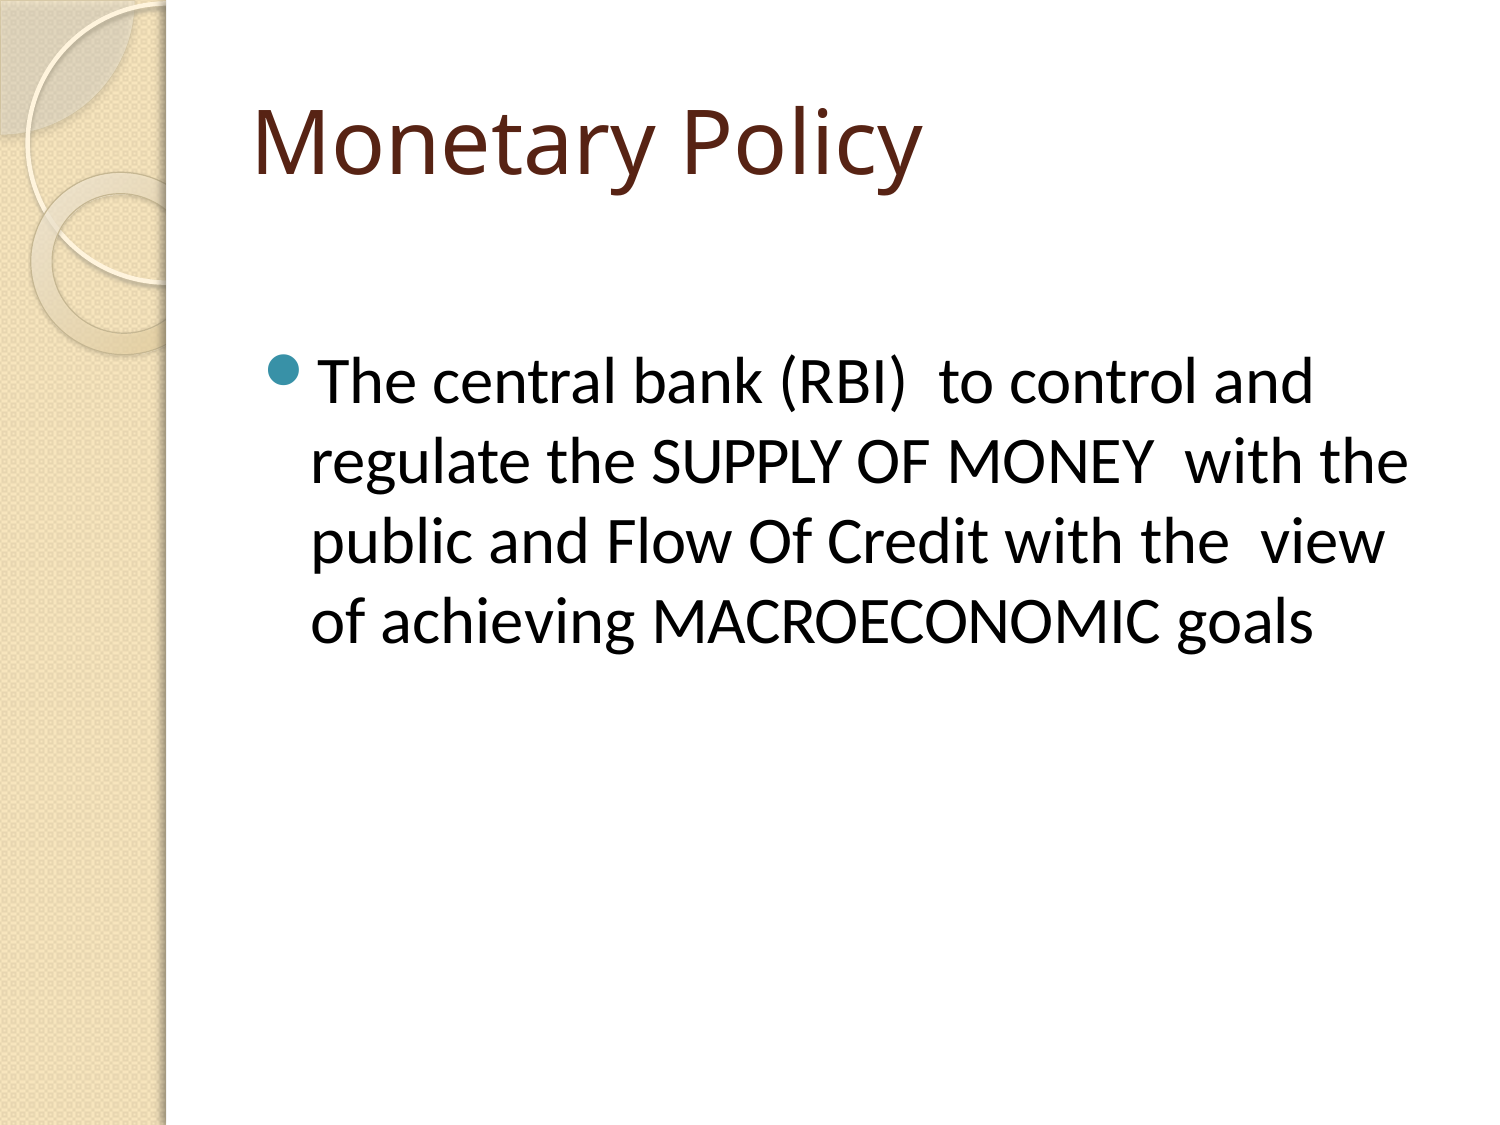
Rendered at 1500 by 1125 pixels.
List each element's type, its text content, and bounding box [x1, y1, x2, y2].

list The central bank (RBI) to control and regulate the SUPPLY OF MONEY with the public and Flow Of Credit with the view of achieving MACROECONOMIC goals [235, 237, 1466, 1025]
title Monetary Policy [235, 45, 1466, 233]
